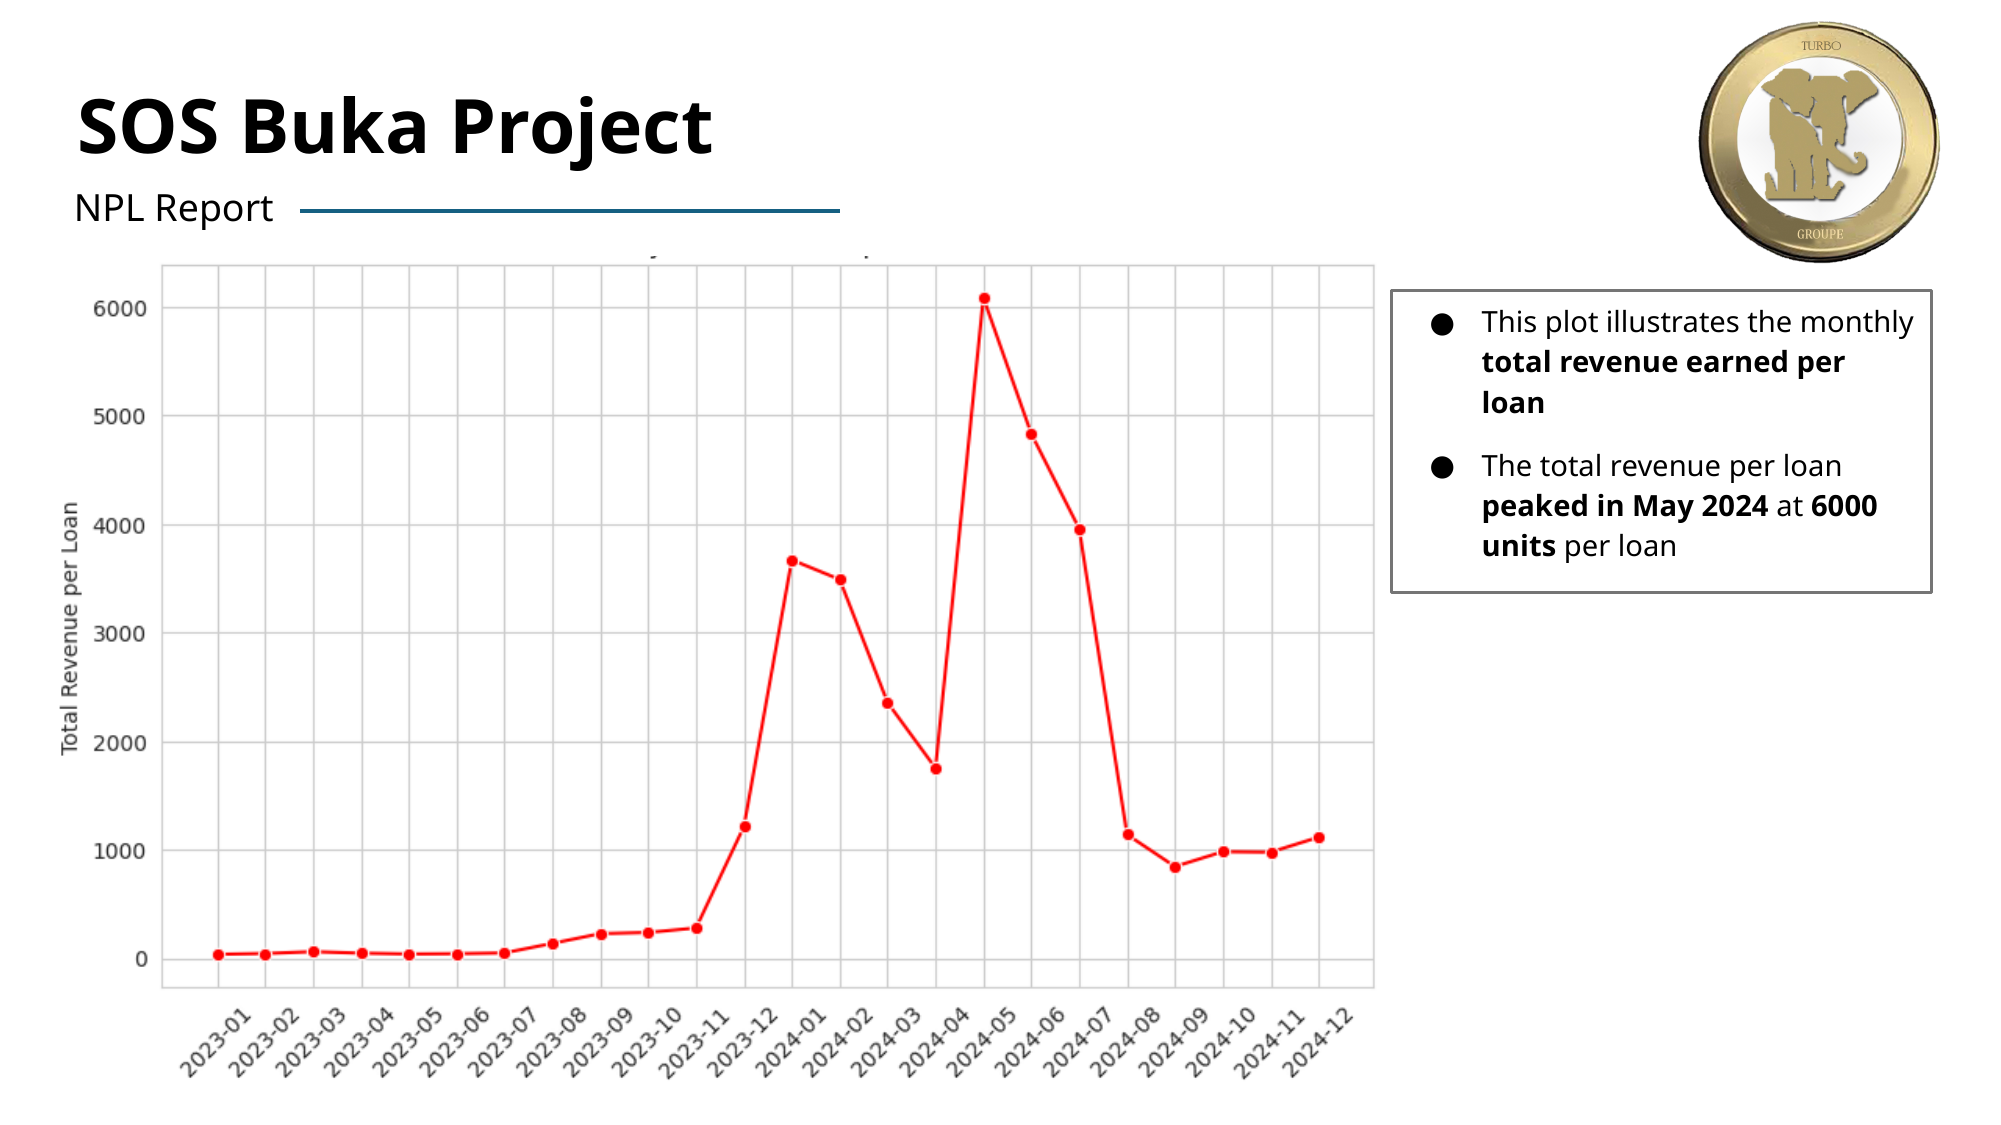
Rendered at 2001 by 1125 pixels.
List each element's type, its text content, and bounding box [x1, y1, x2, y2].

text_box SOS Buka Project [62, 3, 1550, 178]
picture [1662, 21, 1970, 271]
text_box NPL Report [46, 189, 1103, 245]
text_box This plot illustrates the monthly total revenue earned per loan The total revenue per loan peaked in May 2024 at 6000 units per loan [1394, 290, 1932, 593]
picture [46, 256, 1389, 1087]
